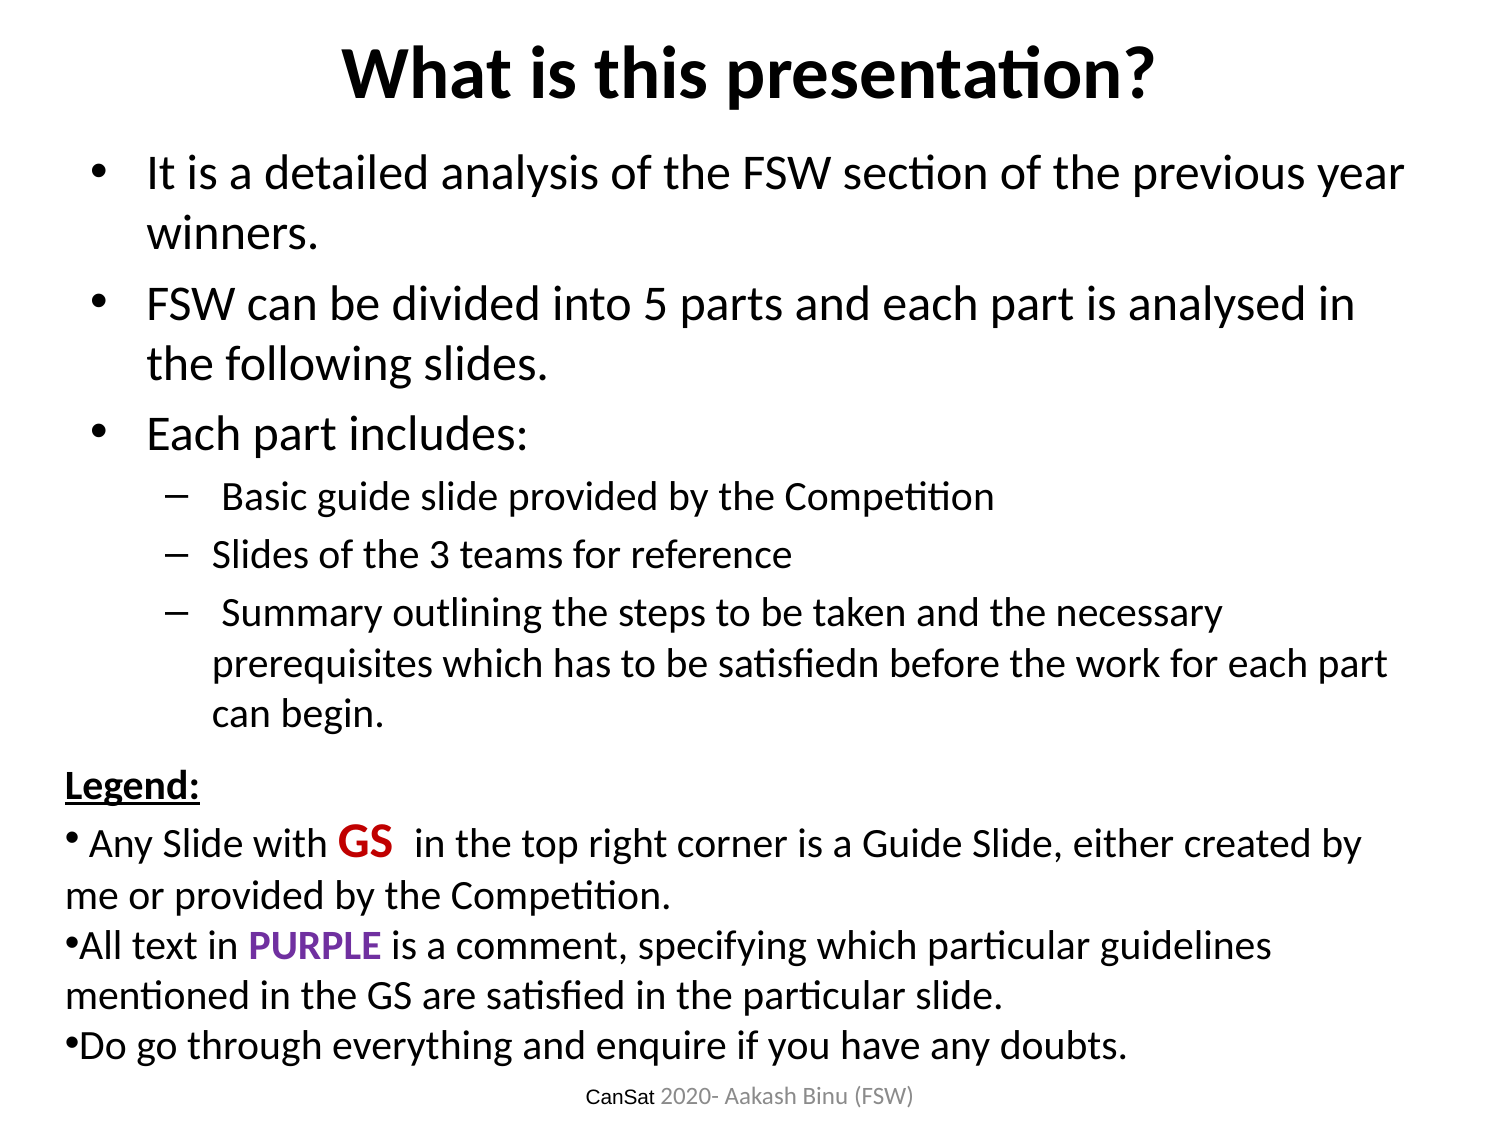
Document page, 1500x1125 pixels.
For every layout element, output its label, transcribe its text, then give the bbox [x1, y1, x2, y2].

list It is a detailed analysis of the FSW section of the previous year winners. FSW can be divided into 5 parts and each part is analysed in the following slides. Each part includes: Basic guide slide provided by the Competition Slides of the 3 teams for reference Summary outlining the steps to be taken and the necessary prerequisites which has to be satisfiedn before the work for each part can begin. [75, 132, 1425, 875]
footer CanSat 2020- Aakash Binu (FSW) [450, 1072, 1050, 1113]
title What is this presentation? [75, 0, 1425, 132]
text_box Legend: Any Slide with GS in the top right corner is a Guide Slide, either created by me or provided by the Competition. All text in PURPLE is a comment, specifying which particular guidelines mentioned in the GS are satisfied in the particular slide. Do go through everything and enquire if you have any doubts. [49, 750, 1413, 1075]
